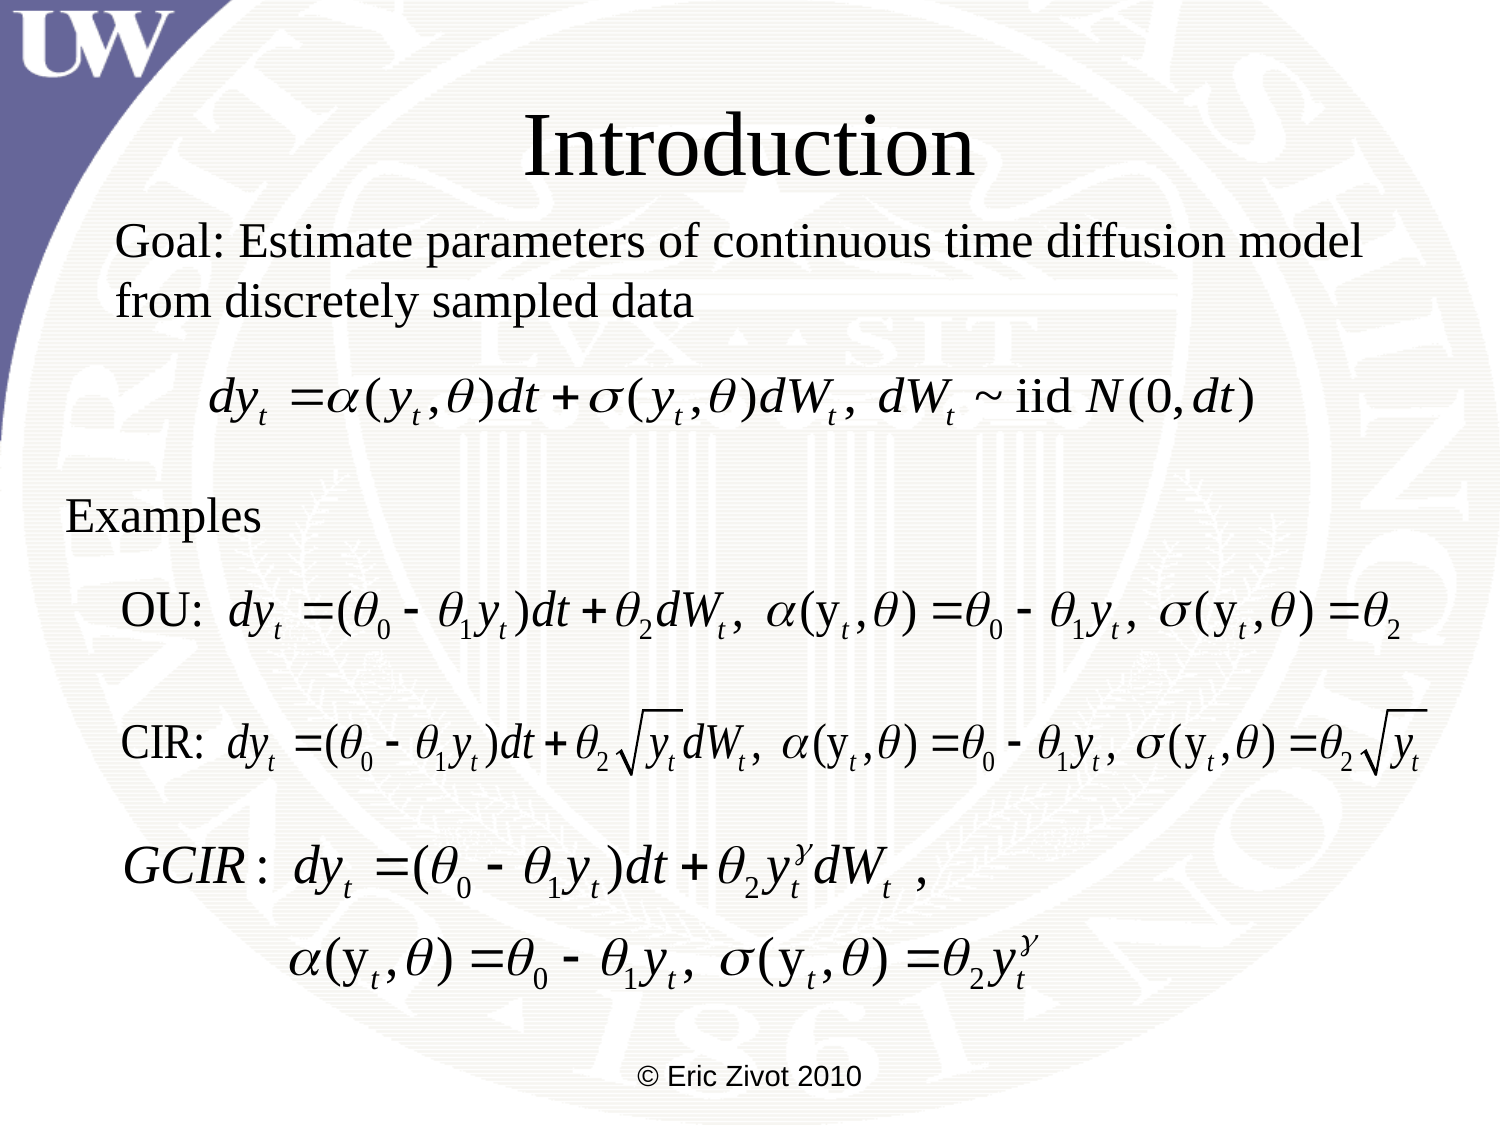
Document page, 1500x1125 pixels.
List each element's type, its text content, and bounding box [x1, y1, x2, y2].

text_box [199, 362, 1263, 438]
text_box Goal: Estimate parameters of continuous time diffusion model from discretely sampled data [99, 199, 1388, 335]
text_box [115, 824, 1048, 1001]
title Introduction [74, 44, 1426, 233]
footer © Eric Zivot 2010 [512, 1049, 988, 1103]
text_box Examples [50, 474, 325, 550]
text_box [114, 699, 1436, 788]
picture [0, 0, 1500, 1125]
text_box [113, 574, 1411, 653]
